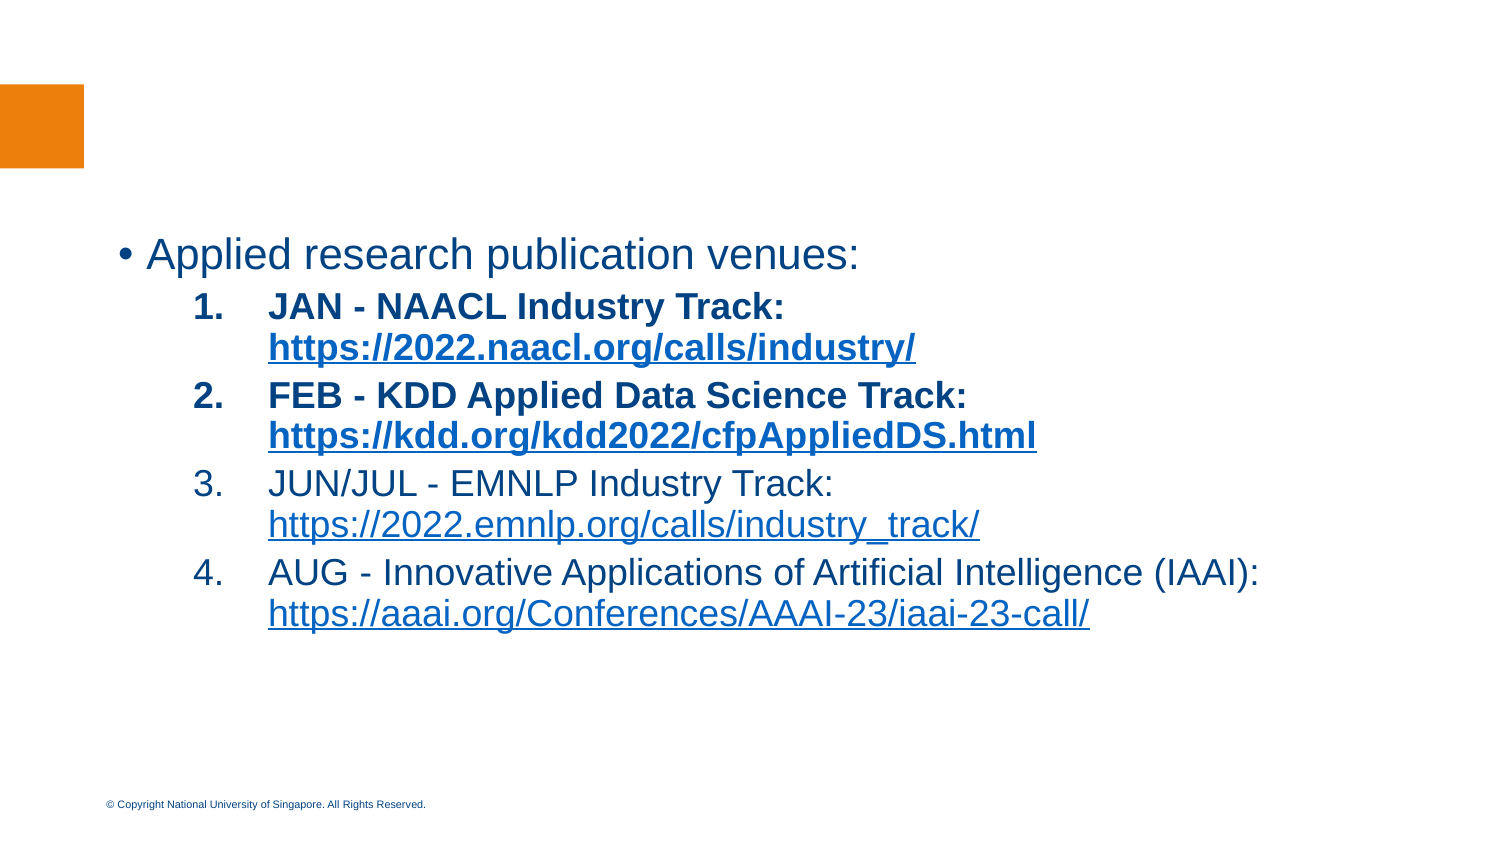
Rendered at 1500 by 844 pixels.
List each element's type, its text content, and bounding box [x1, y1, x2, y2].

list Applied research publication venues: JAN - NAACL Industry Track: https://2022.naacl.org/calls/industry/ FEB - KDD Applied Data Science Track: https://kdd.org/kdd2022/cfpAppliedDS.html JUN/JUL - EMNLP Industry Track: https://2022.emnlp.org/calls/industry_track/ AUG - Innovative Applications of Artificial Intelligence (IAAI): https://aaai.org/Conferences/AAAI-23/iaai-23-call/ [103, 224, 1397, 760]
